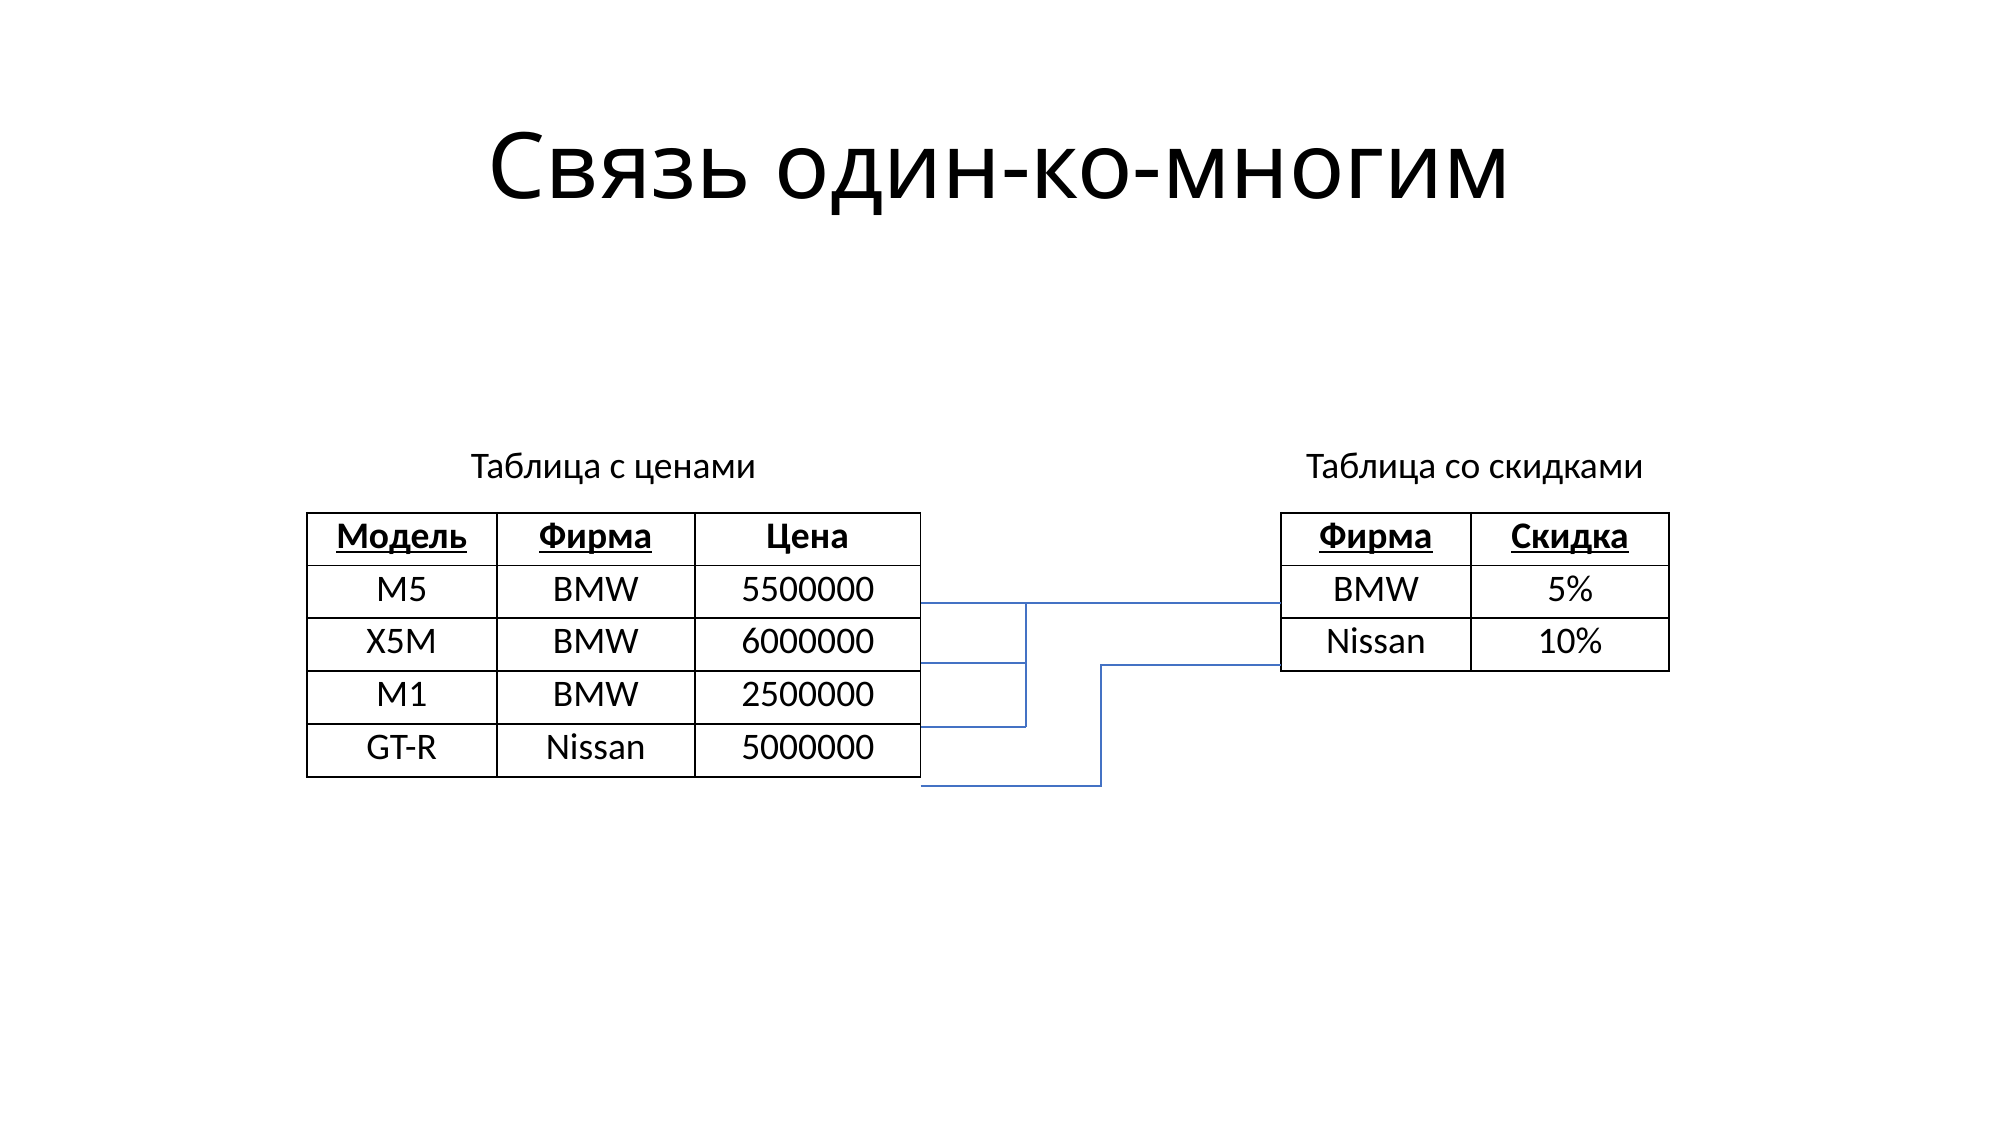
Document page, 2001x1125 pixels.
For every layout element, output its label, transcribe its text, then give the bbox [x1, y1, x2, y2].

table_header Модель [308, 514, 496, 565]
table_cell BMW [498, 672, 694, 723]
table_cell Nissan [1282, 619, 1470, 670]
table_header Цена [696, 514, 920, 565]
table_cell BMW [498, 566, 694, 617]
table_cell 6000000 [696, 619, 920, 670]
table_cell 5% [1472, 566, 1668, 617]
title Связь один-ко-многим [137, 59, 1863, 278]
table_cell X5M [308, 619, 496, 670]
table_cell Nissan [498, 725, 694, 776]
table_cell 2500000 [696, 672, 920, 723]
table_cell M5 [308, 566, 496, 617]
text_box Таблица со скидками [1291, 434, 1659, 494]
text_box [920, 664, 1282, 787]
table_header Фирма [1282, 514, 1470, 565]
table_header Фирма [498, 514, 694, 565]
table_cell 5000000 [696, 725, 920, 776]
table_cell GT-R [308, 725, 496, 776]
table_cell BMW [498, 619, 694, 670]
table_header Скидка [1472, 514, 1668, 565]
table_cell BMW [1282, 566, 1470, 617]
table_cell 10% [1472, 619, 1668, 670]
table_cell 5500000 [696, 566, 920, 617]
table_cell M1 [308, 672, 496, 723]
text_box Таблица с ценами [456, 434, 772, 494]
